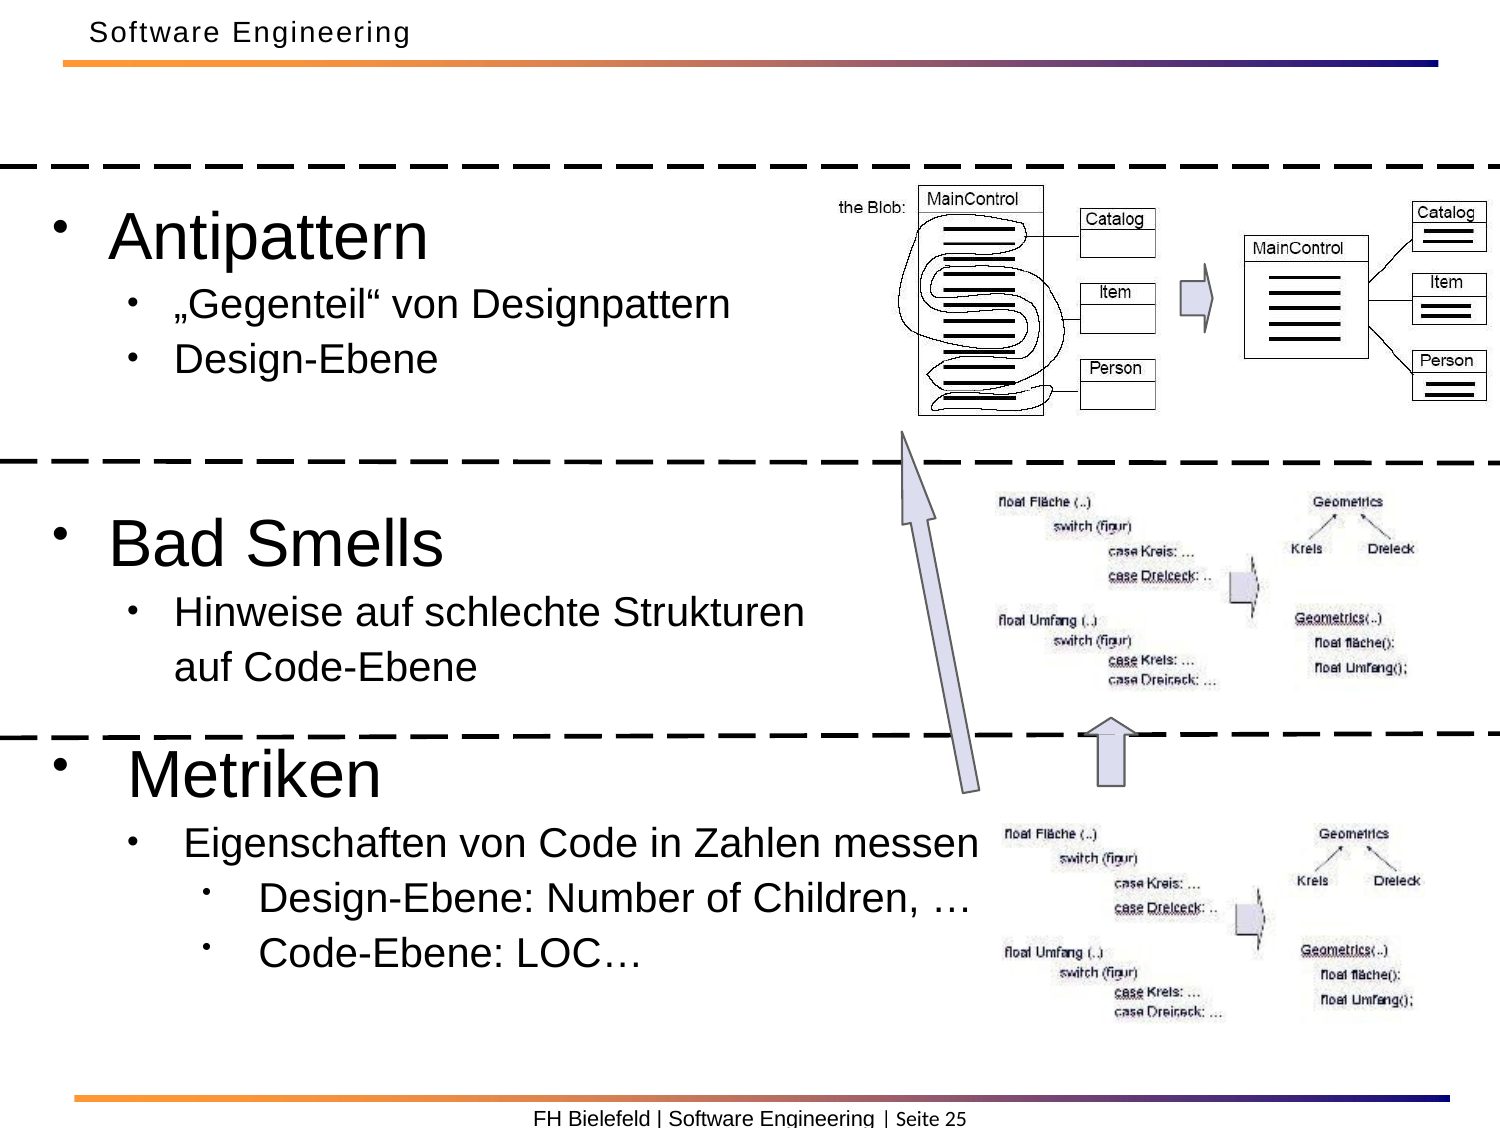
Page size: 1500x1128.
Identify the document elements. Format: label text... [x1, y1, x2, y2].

text_box [1084, 717, 1138, 787]
picture [1360, 60, 1439, 67]
text_box [1001, 823, 1425, 1025]
text_box [837, 183, 1500, 420]
text_box Software Engineering [86, 13, 1360, 99]
text_box [901, 431, 980, 794]
picture [74, 1095, 1450, 1102]
text_box Metriken Eigenschaften von Code in Zahlen messen Design-Ebene: Number of Children, … Code-Ebene: LOC… [50, 730, 1012, 976]
text_box [1180, 263, 1213, 333]
text_box [995, 491, 1419, 693]
picture [62, 60, 86, 67]
text_box Antipattern „Gegenteil“ von Designpattern Design-Ebene Bad Smells Hinweise auf schlechte Strukturen auf Code-Ebene [50, 192, 806, 691]
